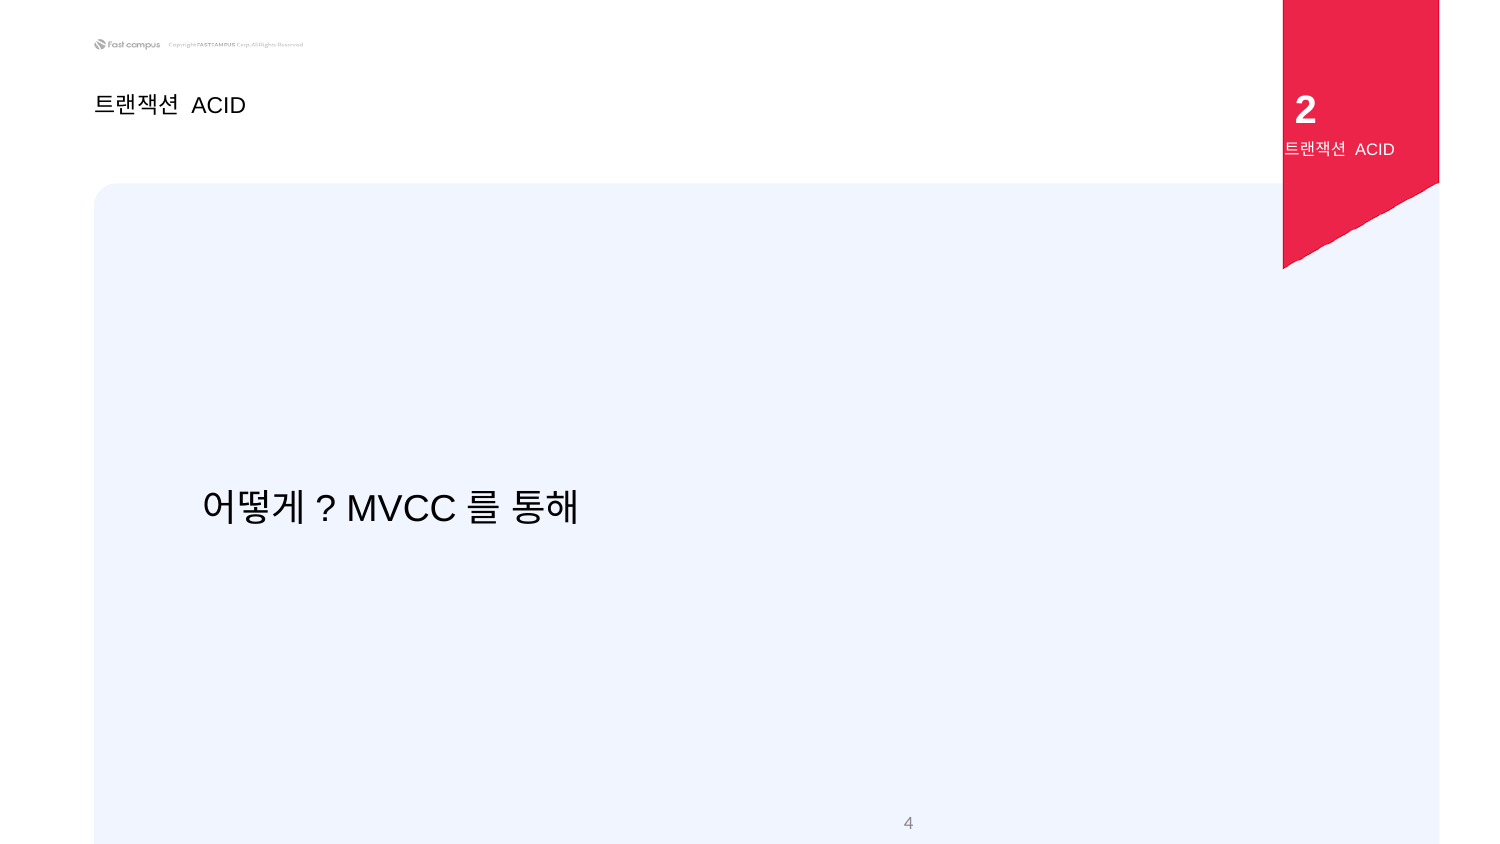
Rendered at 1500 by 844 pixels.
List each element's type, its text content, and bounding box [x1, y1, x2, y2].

text_box 트랜잭션 ACID [1281, 135, 1438, 184]
picture [0, 0, 1500, 844]
text_box 어떻게? MVCC를 통해 [187, 446, 1293, 544]
text_box 트랜잭션 ACID [93, 89, 368, 120]
slide_number ‹#› [581, 799, 919, 844]
text_box 2 [1281, 86, 1438, 135]
